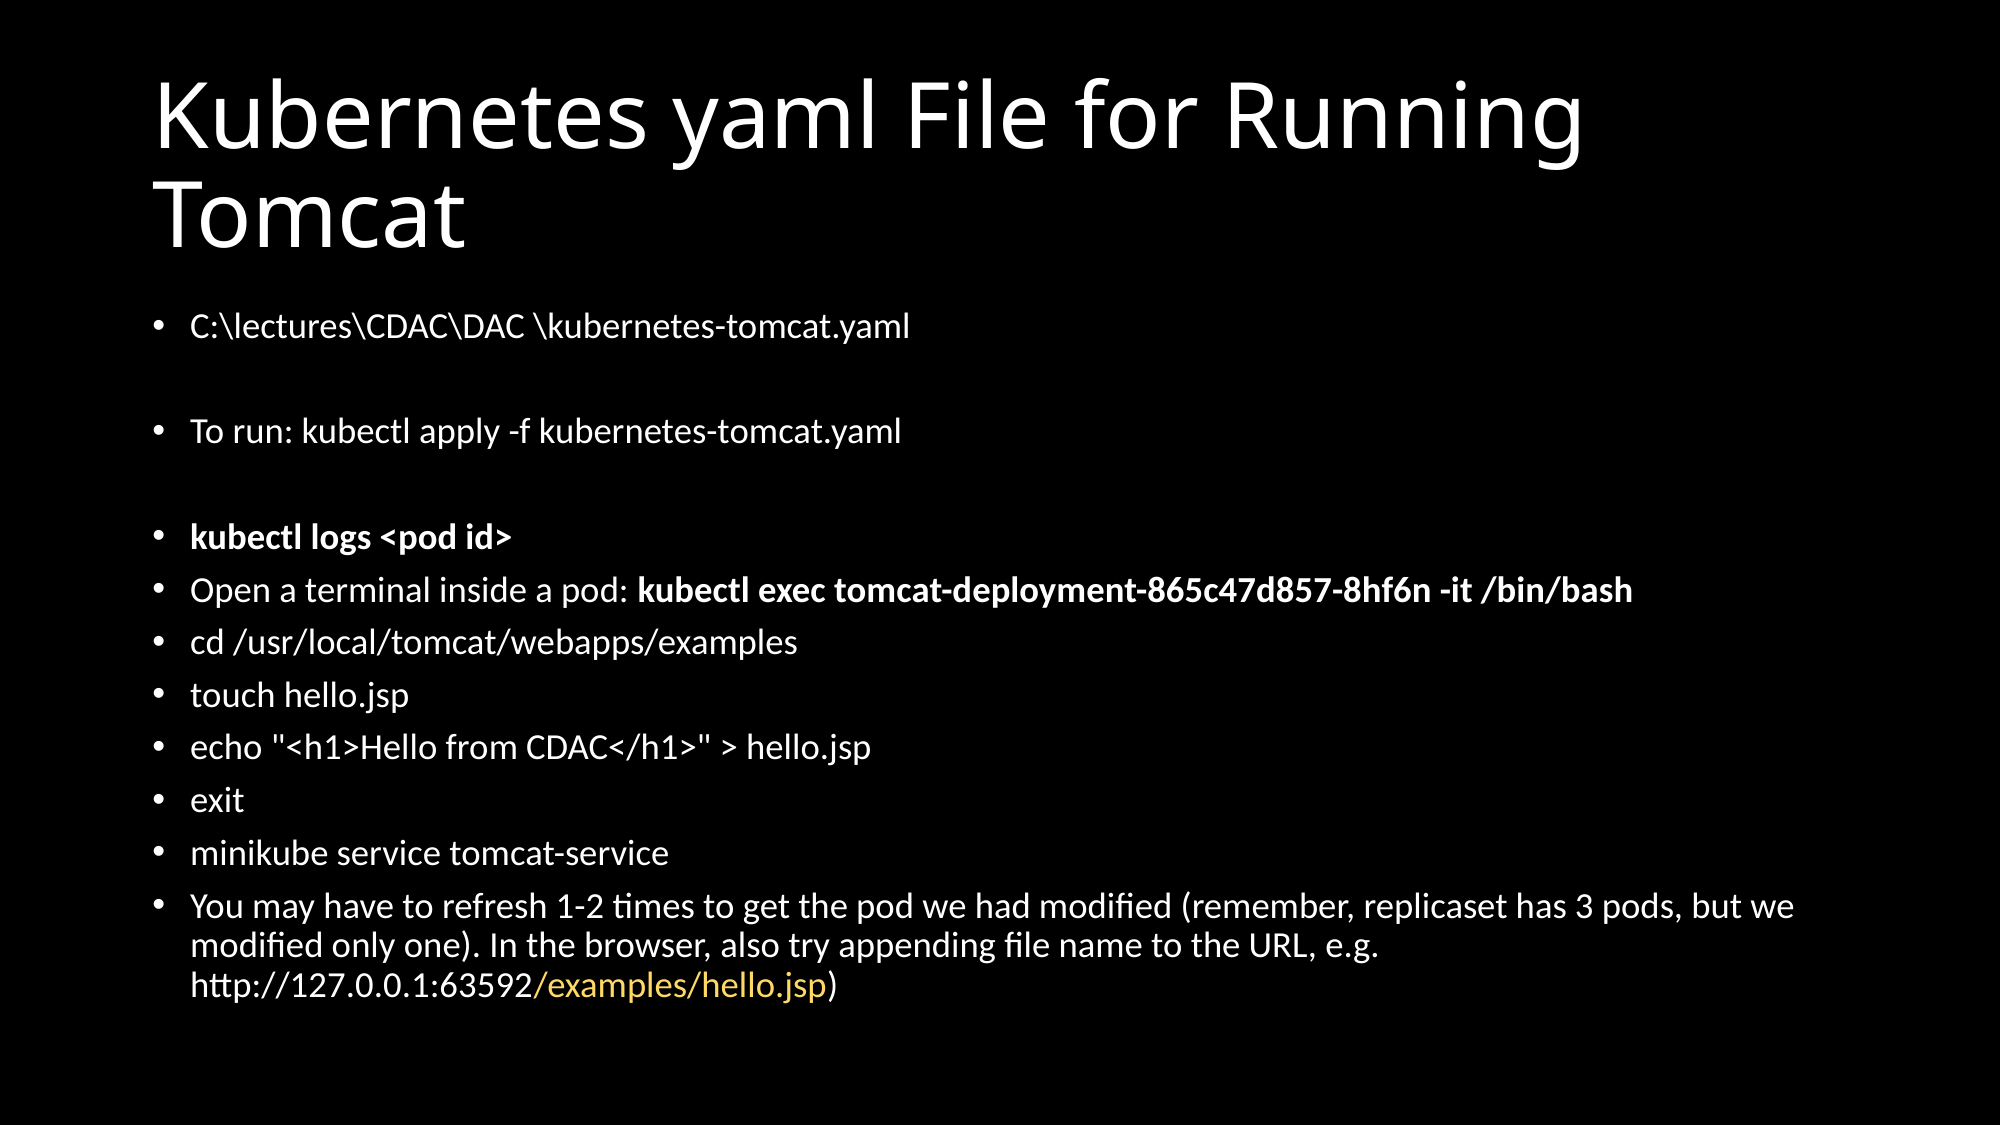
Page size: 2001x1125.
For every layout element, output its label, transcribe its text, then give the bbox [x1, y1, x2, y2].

list C:\lectures\CDAC\DAC \kubernetes-tomcat.yaml To run: kubectl apply -f kubernetes-tomcat.yaml kubectl logs <pod id> Open a terminal inside a pod: kubectl exec tomcat-deployment-865c47d857-8hf6n -it /bin/bash cd /usr/local/tomcat/webapps/examples touch hello.jsp echo "<h1>Hello from CDAC</h1>" > hello.jsp exit minikube service tomcat-service You may have to refresh 1-2 times to get the pod we had modified (remember, replicaset has 3 pods, but we modified only one). In the browser, also try appending file name to the URL, e.g. http://127.0.0.1:63592/examples/hello.jsp) [137, 299, 1863, 1014]
title Kubernetes yaml File for Running Tomcat [137, 59, 1863, 278]
